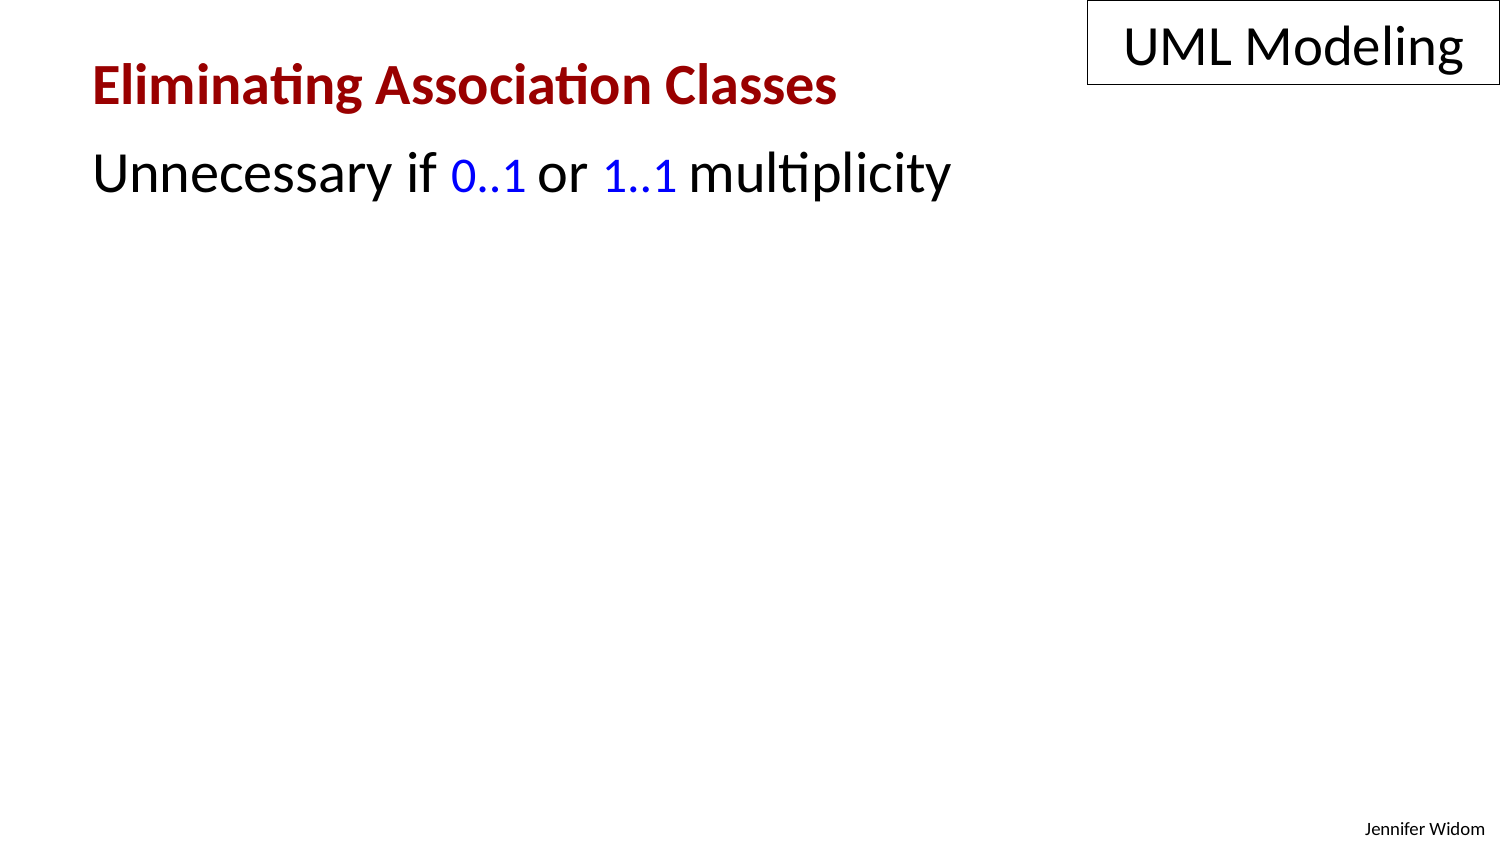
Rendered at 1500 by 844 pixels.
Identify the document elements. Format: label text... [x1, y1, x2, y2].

text_box UML Modeling [1087, 0, 1500, 85]
text_box Eliminating Association Classes Unnecessary if 0..1 or 1..1 multiplicity [62, 46, 1425, 794]
